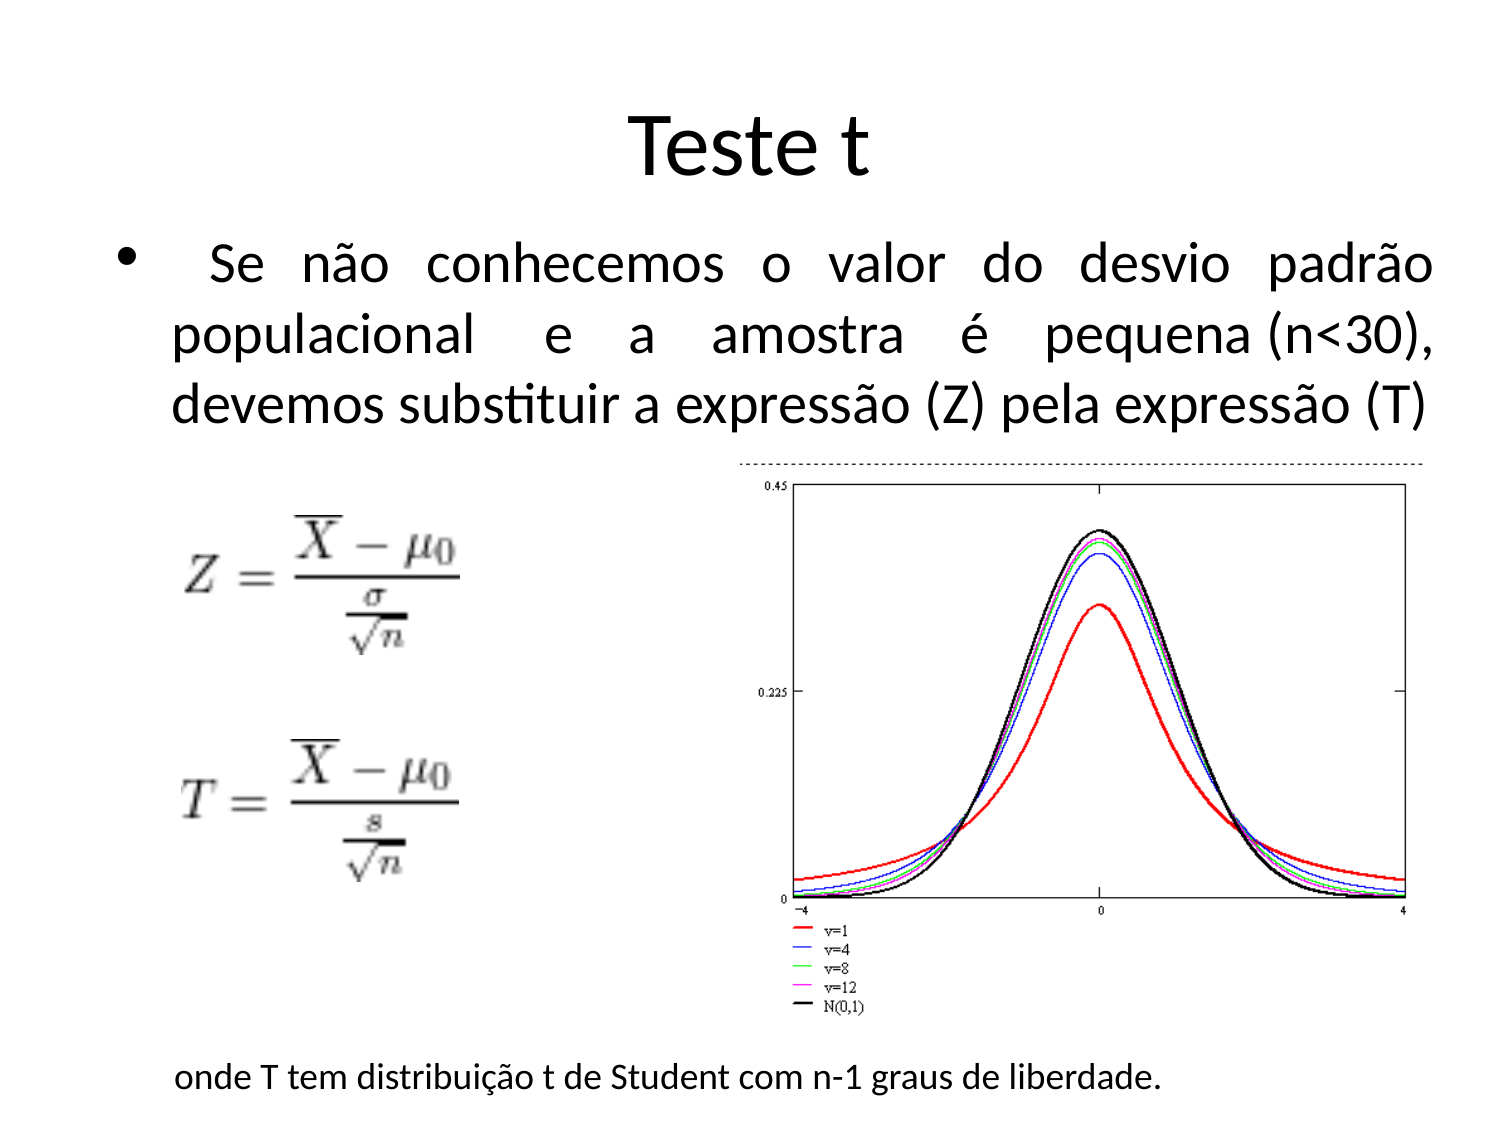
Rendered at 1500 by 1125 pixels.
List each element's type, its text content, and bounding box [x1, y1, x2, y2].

picture [182, 514, 460, 656]
list Se não conhecemos o valor do desvio padrão populacional e a amostra é pequena (n<30), devemos substituir a expressão (Z) pela expressão (T) [100, 208, 1451, 1008]
picture [740, 460, 1426, 1023]
text_box onde T tem distribuição t de Student com n-1 graus de liberdade. [159, 1045, 1353, 1105]
title Teste t [75, 45, 1425, 233]
picture [181, 739, 459, 882]
